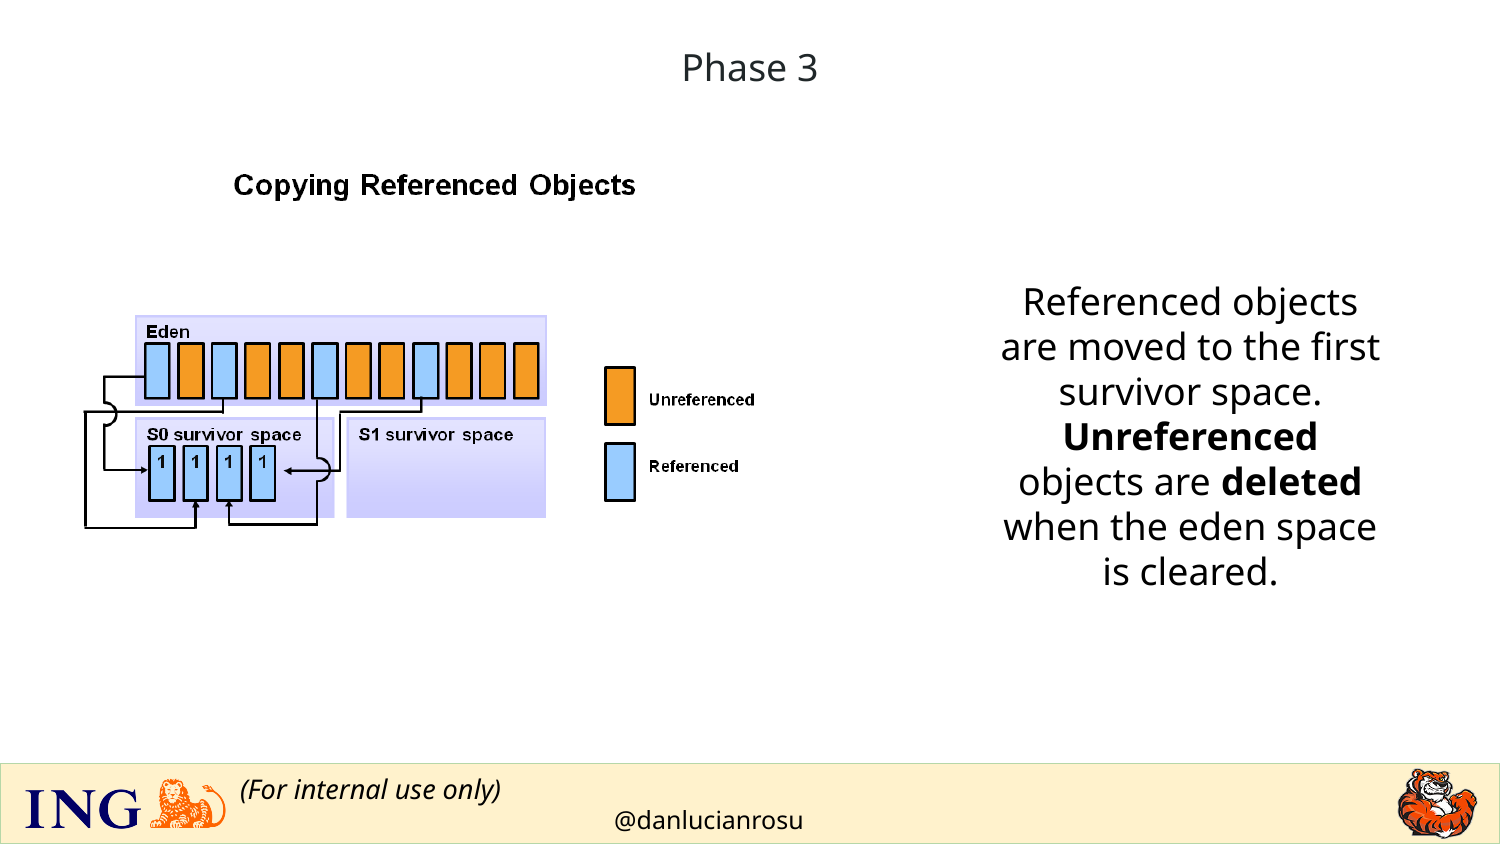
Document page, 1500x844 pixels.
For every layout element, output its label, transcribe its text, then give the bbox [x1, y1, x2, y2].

picture [24, 778, 227, 829]
text_box Referenced objects are moved to the first survivor space. Unreferenced objects are deleted when the eden space is cleared. [984, 262, 1398, 581]
picture [24, 124, 844, 739]
text_box (For internal use only) @danlucianrosu [0, 763, 1500, 844]
title Phase 3 [487, 29, 1013, 100]
picture [1396, 768, 1479, 839]
